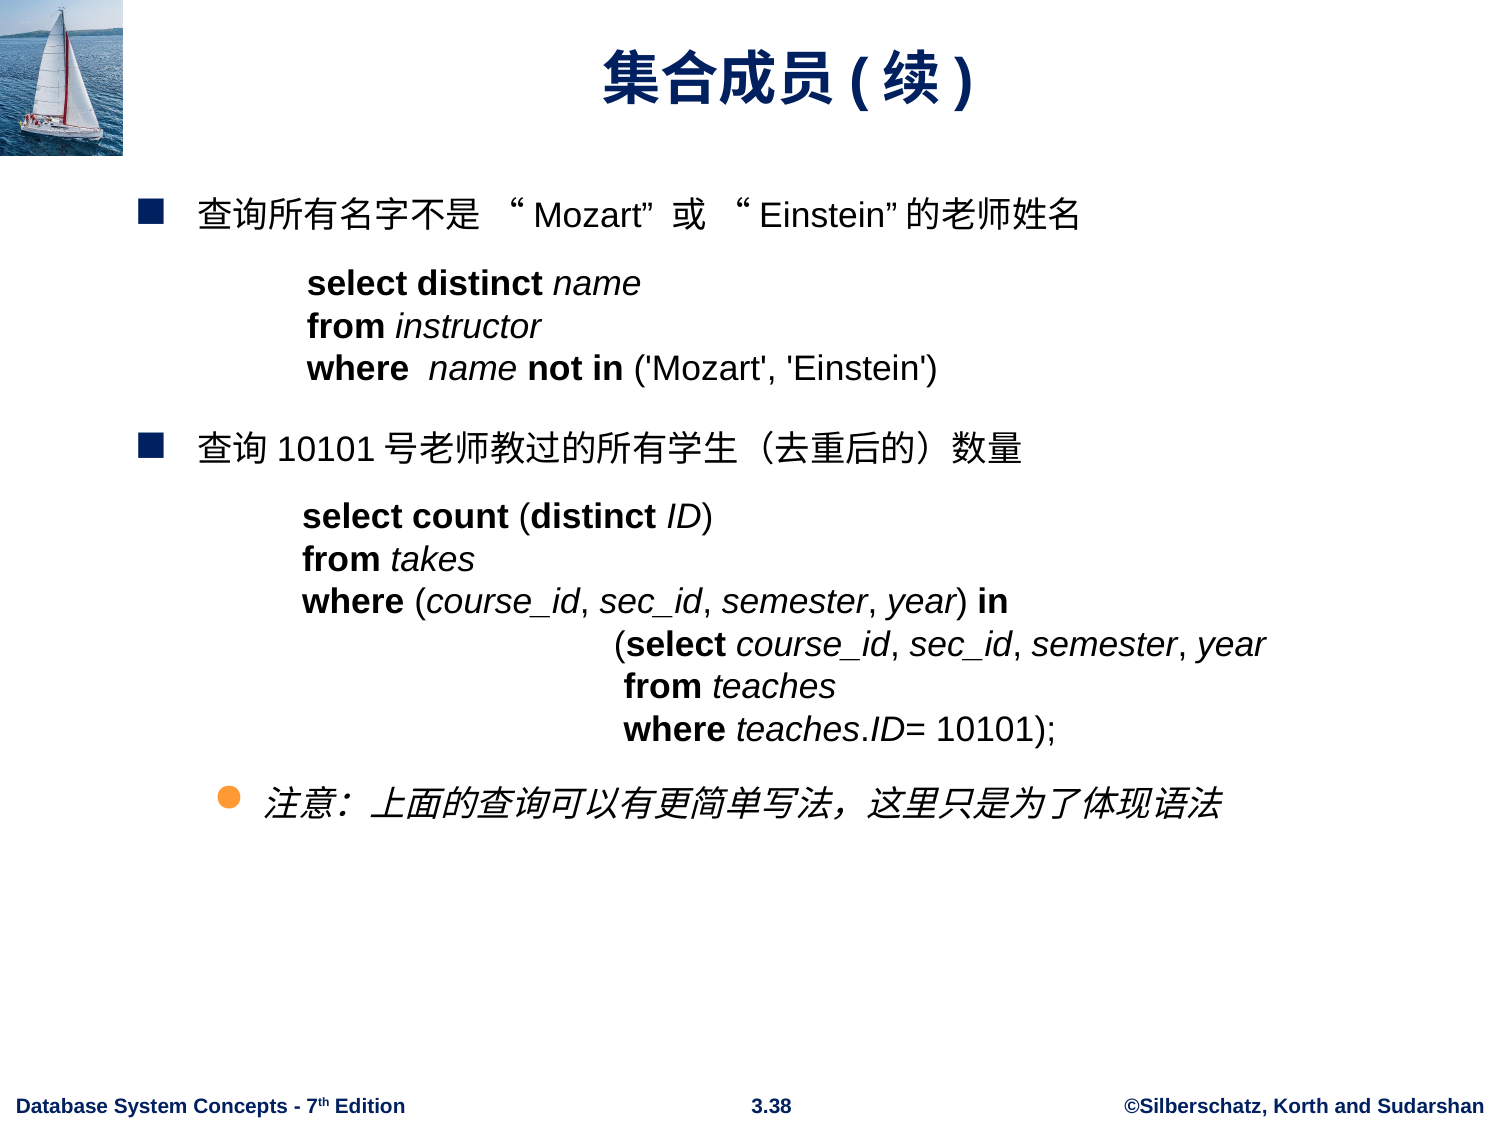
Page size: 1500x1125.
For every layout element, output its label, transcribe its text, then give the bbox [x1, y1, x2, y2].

picture [0, 0, 123, 156]
text_box select count (distinct ID) from takes where (course_id, sec_id, semester, year) in (select course_id, sec_id, semester, year from teaches where teaches.ID= 10101); [287, 485, 1343, 876]
title 集合成员(续) [125, 18, 1452, 120]
list 查询所有名字不是 “Mozart” 或 “Einstein”的老师姓名 select distinct name from instructor where name not in ('Mozart', 'Einstein') 查询10101号老师教过的所有学生（去重后的）数量 注意：上面的查询可以有更简单写法，这里只是为了体现语法 [126, 184, 1384, 1016]
